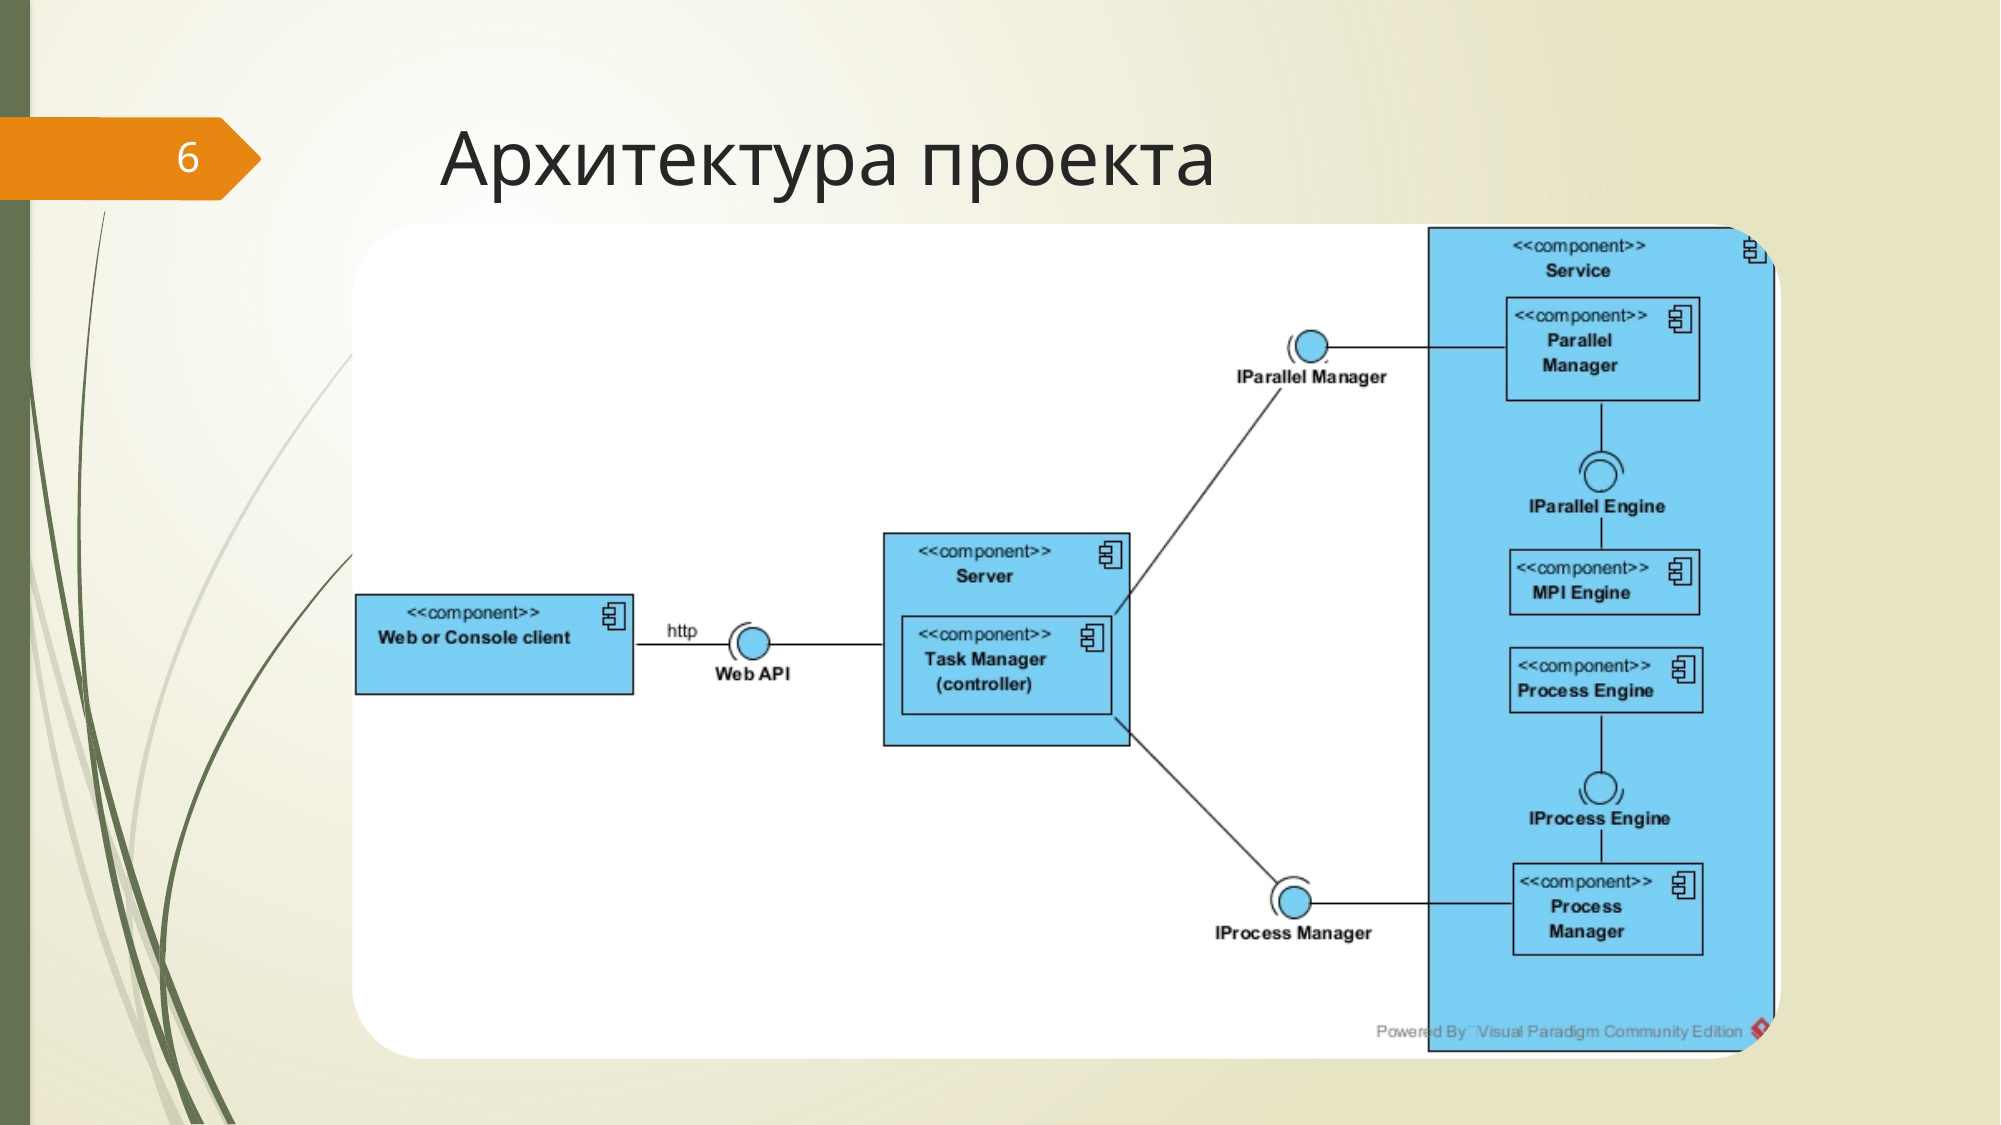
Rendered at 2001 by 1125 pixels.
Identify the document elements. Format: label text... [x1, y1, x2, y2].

slide_number 6 [87, 129, 216, 190]
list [352, 223, 1782, 1059]
title Архитектура проекта [425, 102, 1888, 313]
